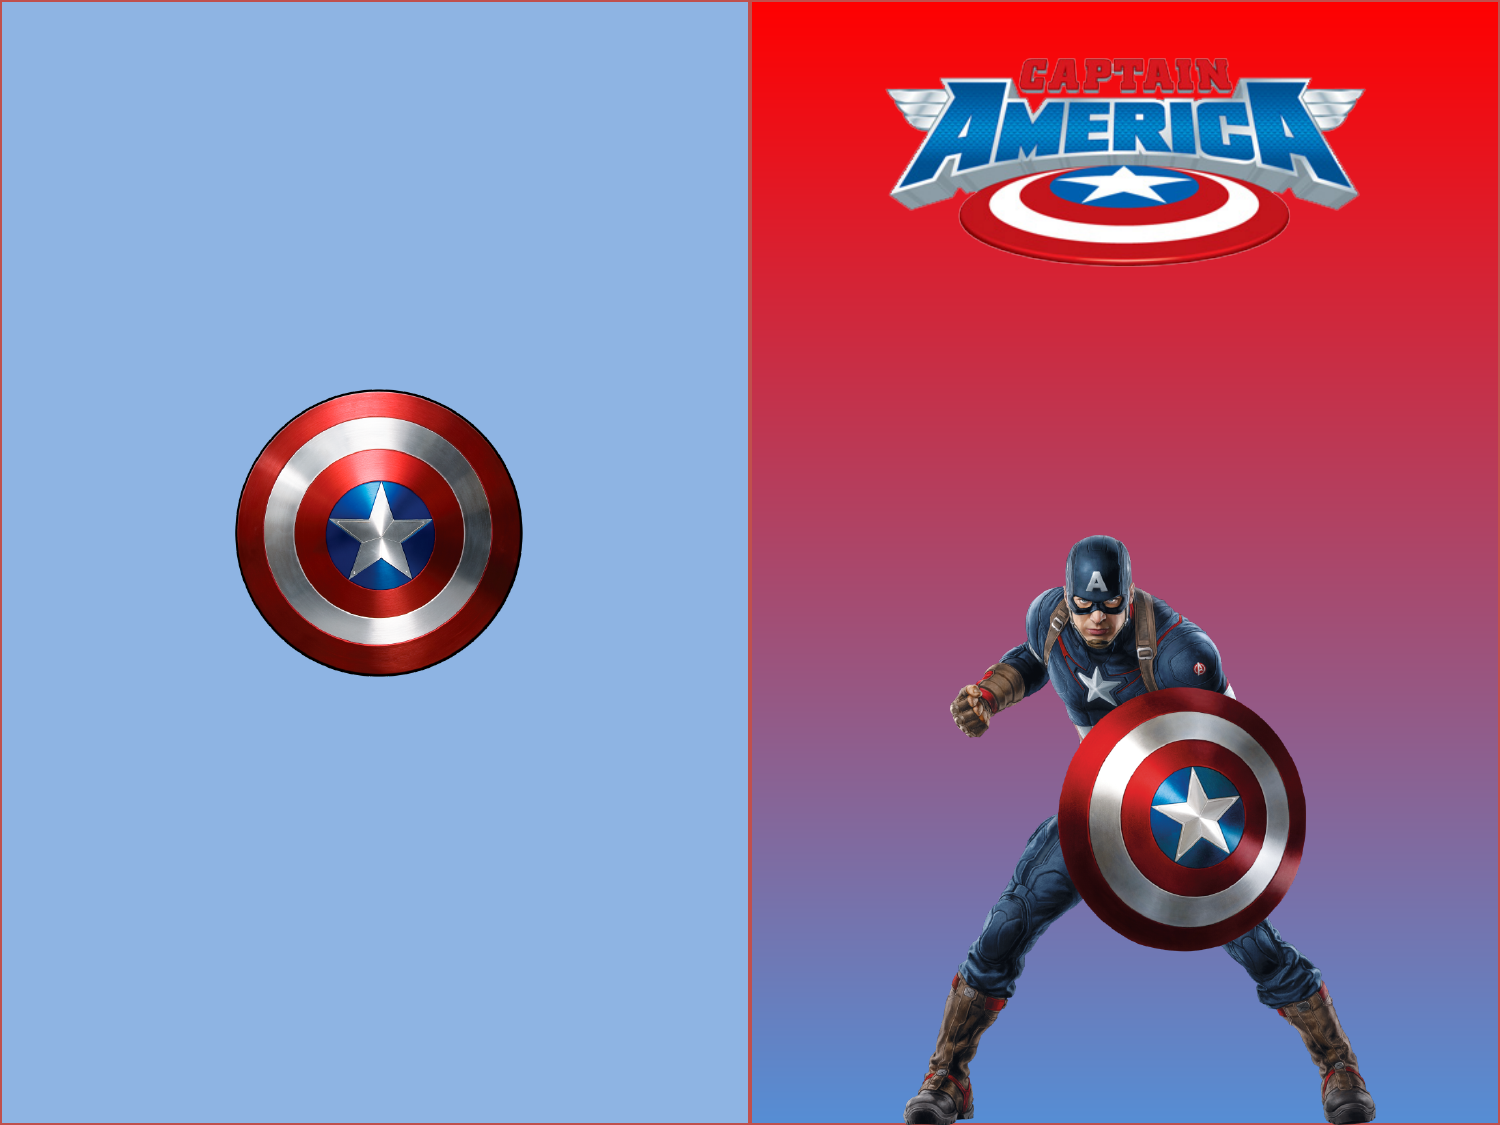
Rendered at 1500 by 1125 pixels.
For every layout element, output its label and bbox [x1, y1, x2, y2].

picture [856, 0, 1389, 445]
picture [903, 535, 1377, 1125]
picture [229, 385, 526, 681]
text_box [0, 0, 748, 1125]
text_box [748, 0, 1500, 1125]
